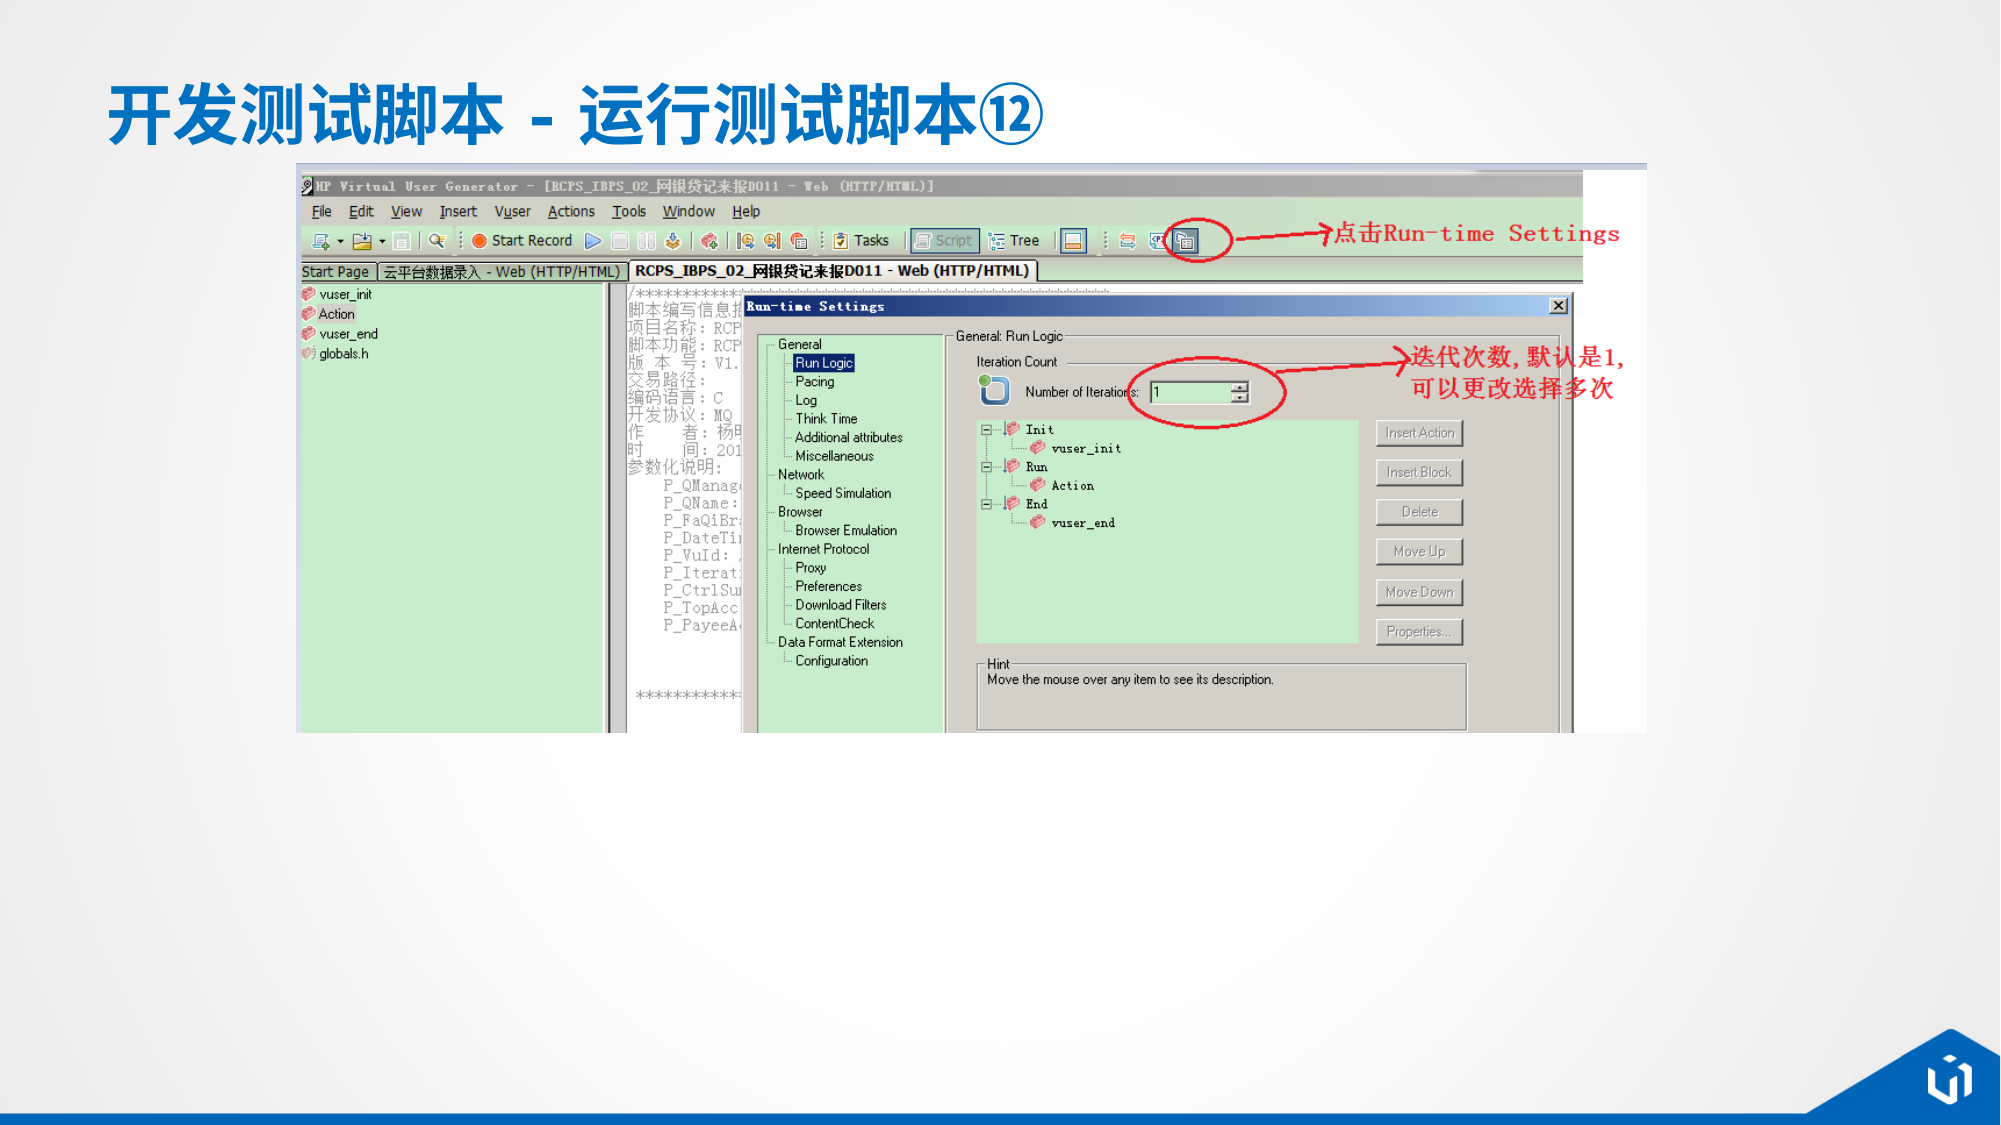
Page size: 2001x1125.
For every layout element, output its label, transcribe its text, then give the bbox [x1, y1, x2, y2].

picture [0, 0, 2001, 1125]
title 开发测试脚本-运行测试脚本⑫ [91, 22, 1853, 176]
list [296, 164, 1647, 733]
slide_number [1412, 1042, 1863, 1103]
